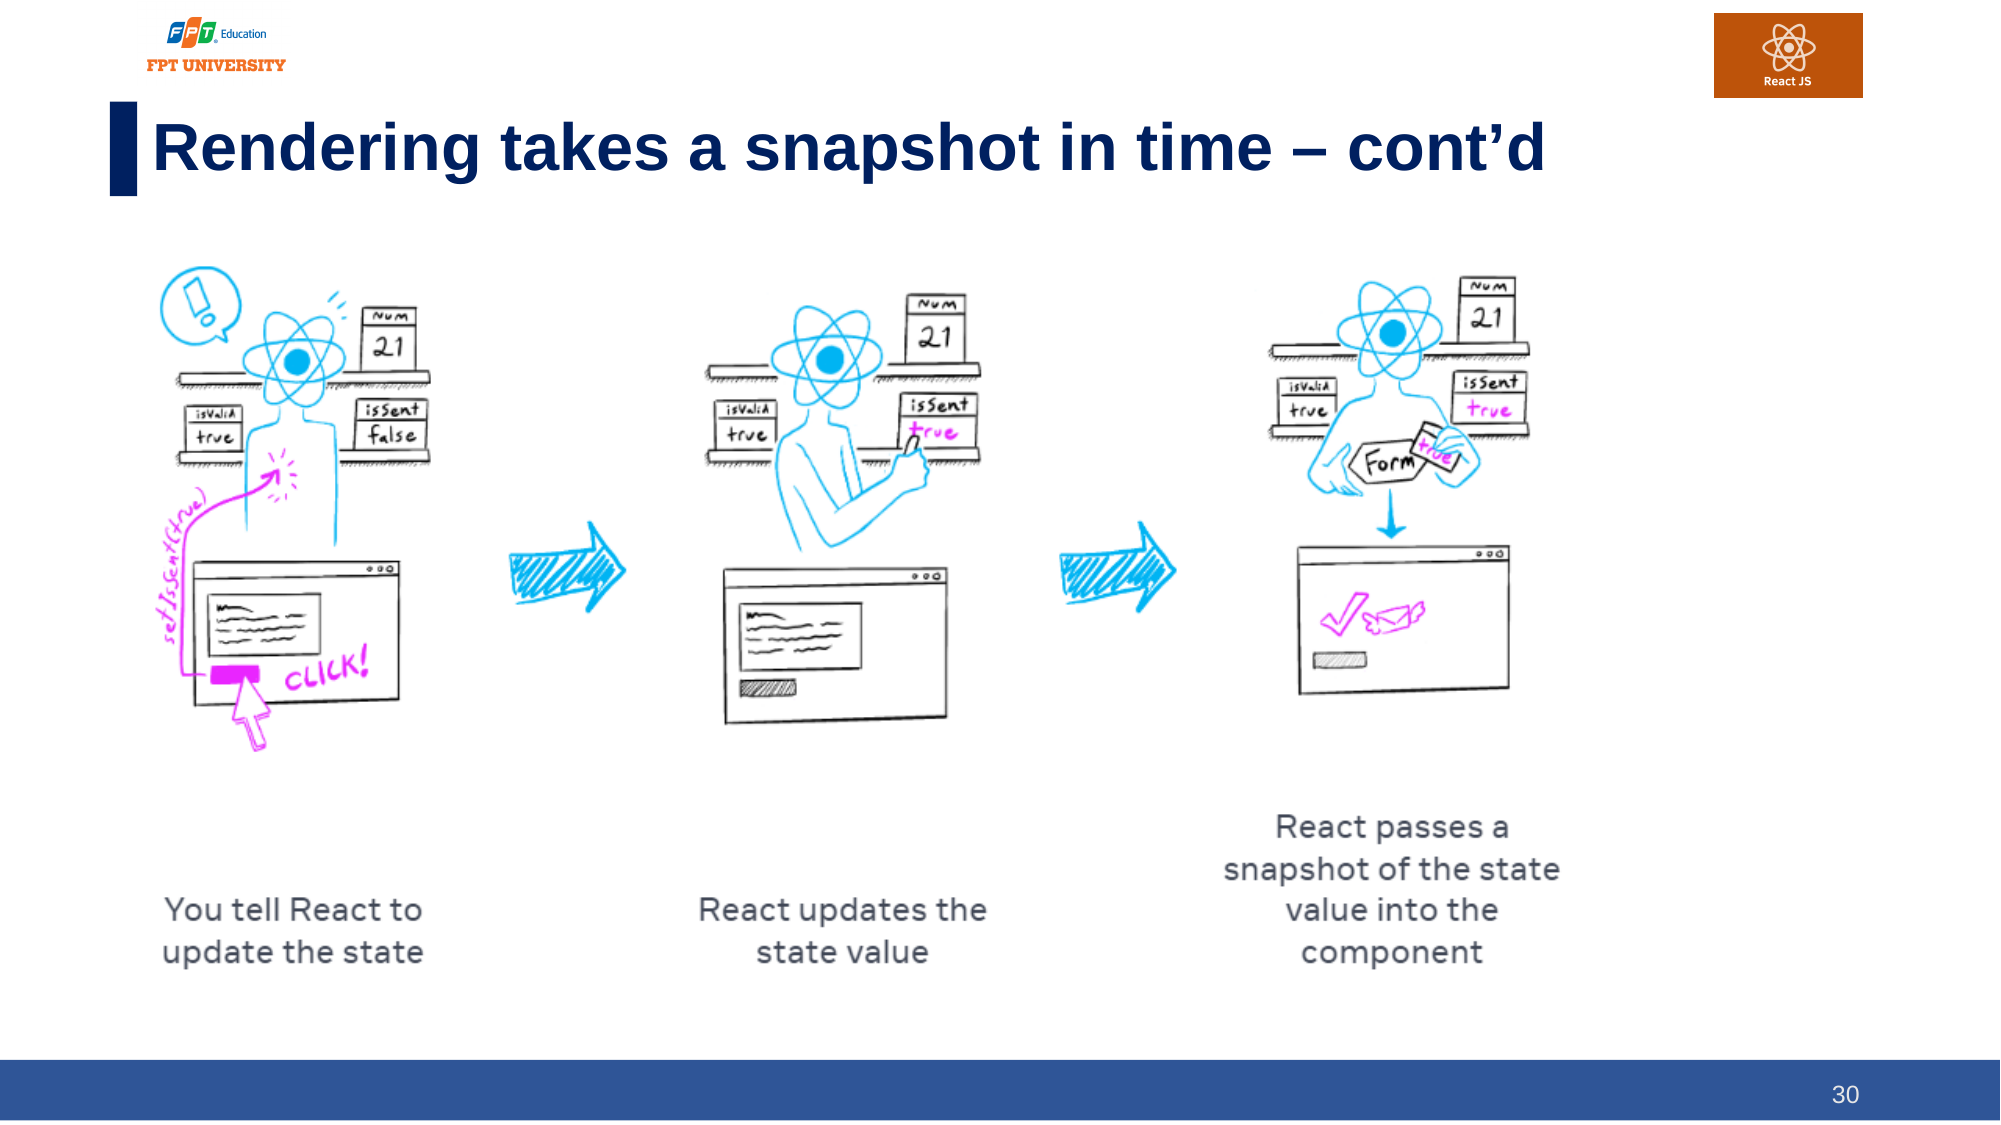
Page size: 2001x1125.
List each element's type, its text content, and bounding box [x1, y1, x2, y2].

title Rendering takes a snapshot in time – cont’d [137, 101, 1863, 197]
picture [137, 1, 291, 86]
slide_number 30 [1424, 1063, 1875, 1123]
picture [137, 251, 1574, 990]
